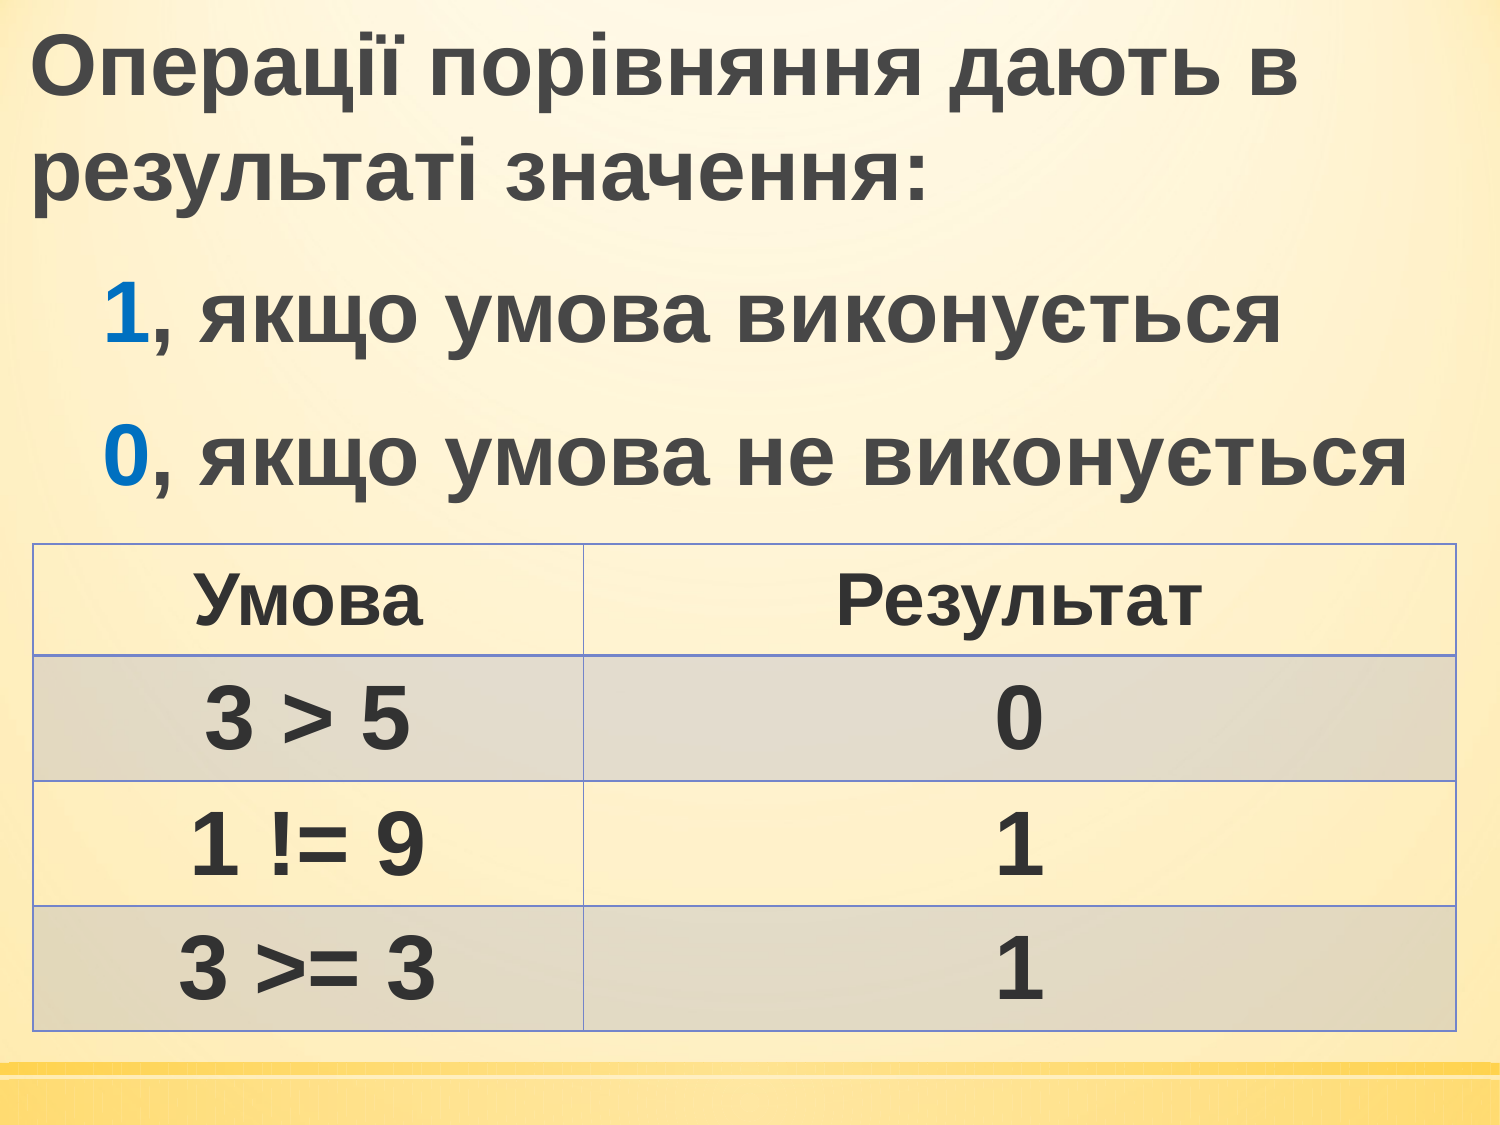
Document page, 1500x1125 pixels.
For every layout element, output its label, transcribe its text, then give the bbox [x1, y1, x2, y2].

picture [0, 1075, 1500, 1079]
table_cell 3 >= 3 [34, 907, 583, 1030]
table_cell 1 [584, 782, 1455, 905]
table_header Результат [584, 545, 1455, 654]
table_header Умова [34, 545, 583, 654]
table_cell 0 [584, 657, 1455, 780]
text_box Операції порівняння дають в результаті значення: 1, якщо умова виконується 0, якщо умова не виконується [7, 0, 1500, 133]
table_cell 3 > 5 [34, 657, 583, 780]
picture [0, 0, 1500, 1062]
table_cell 1 [584, 907, 1455, 1030]
table_cell 1 != 9 [34, 782, 583, 905]
